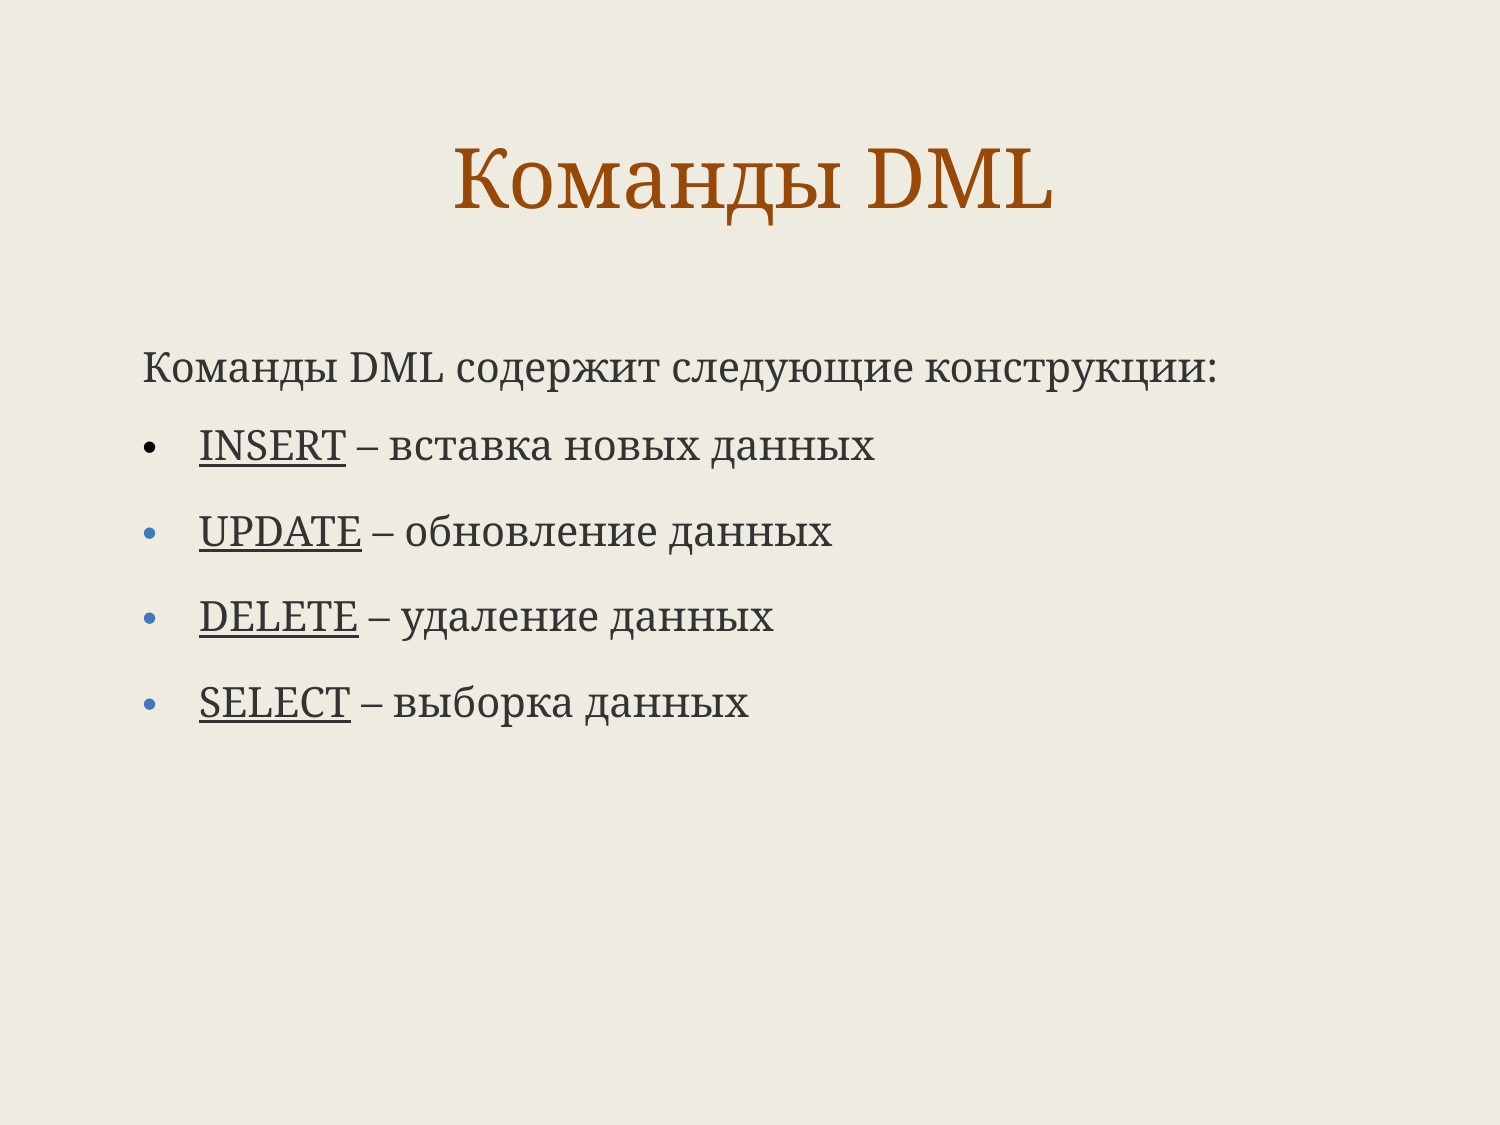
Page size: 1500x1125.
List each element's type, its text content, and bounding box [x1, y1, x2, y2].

text_box Команды DML [79, 81, 1429, 269]
text_box Команды DML содержит следующие конструкции: INSERT – вставка новых данных UPDATE – обновление данных DELETE – удаление данных SELECT – выборка данных [127, 308, 1365, 740]
